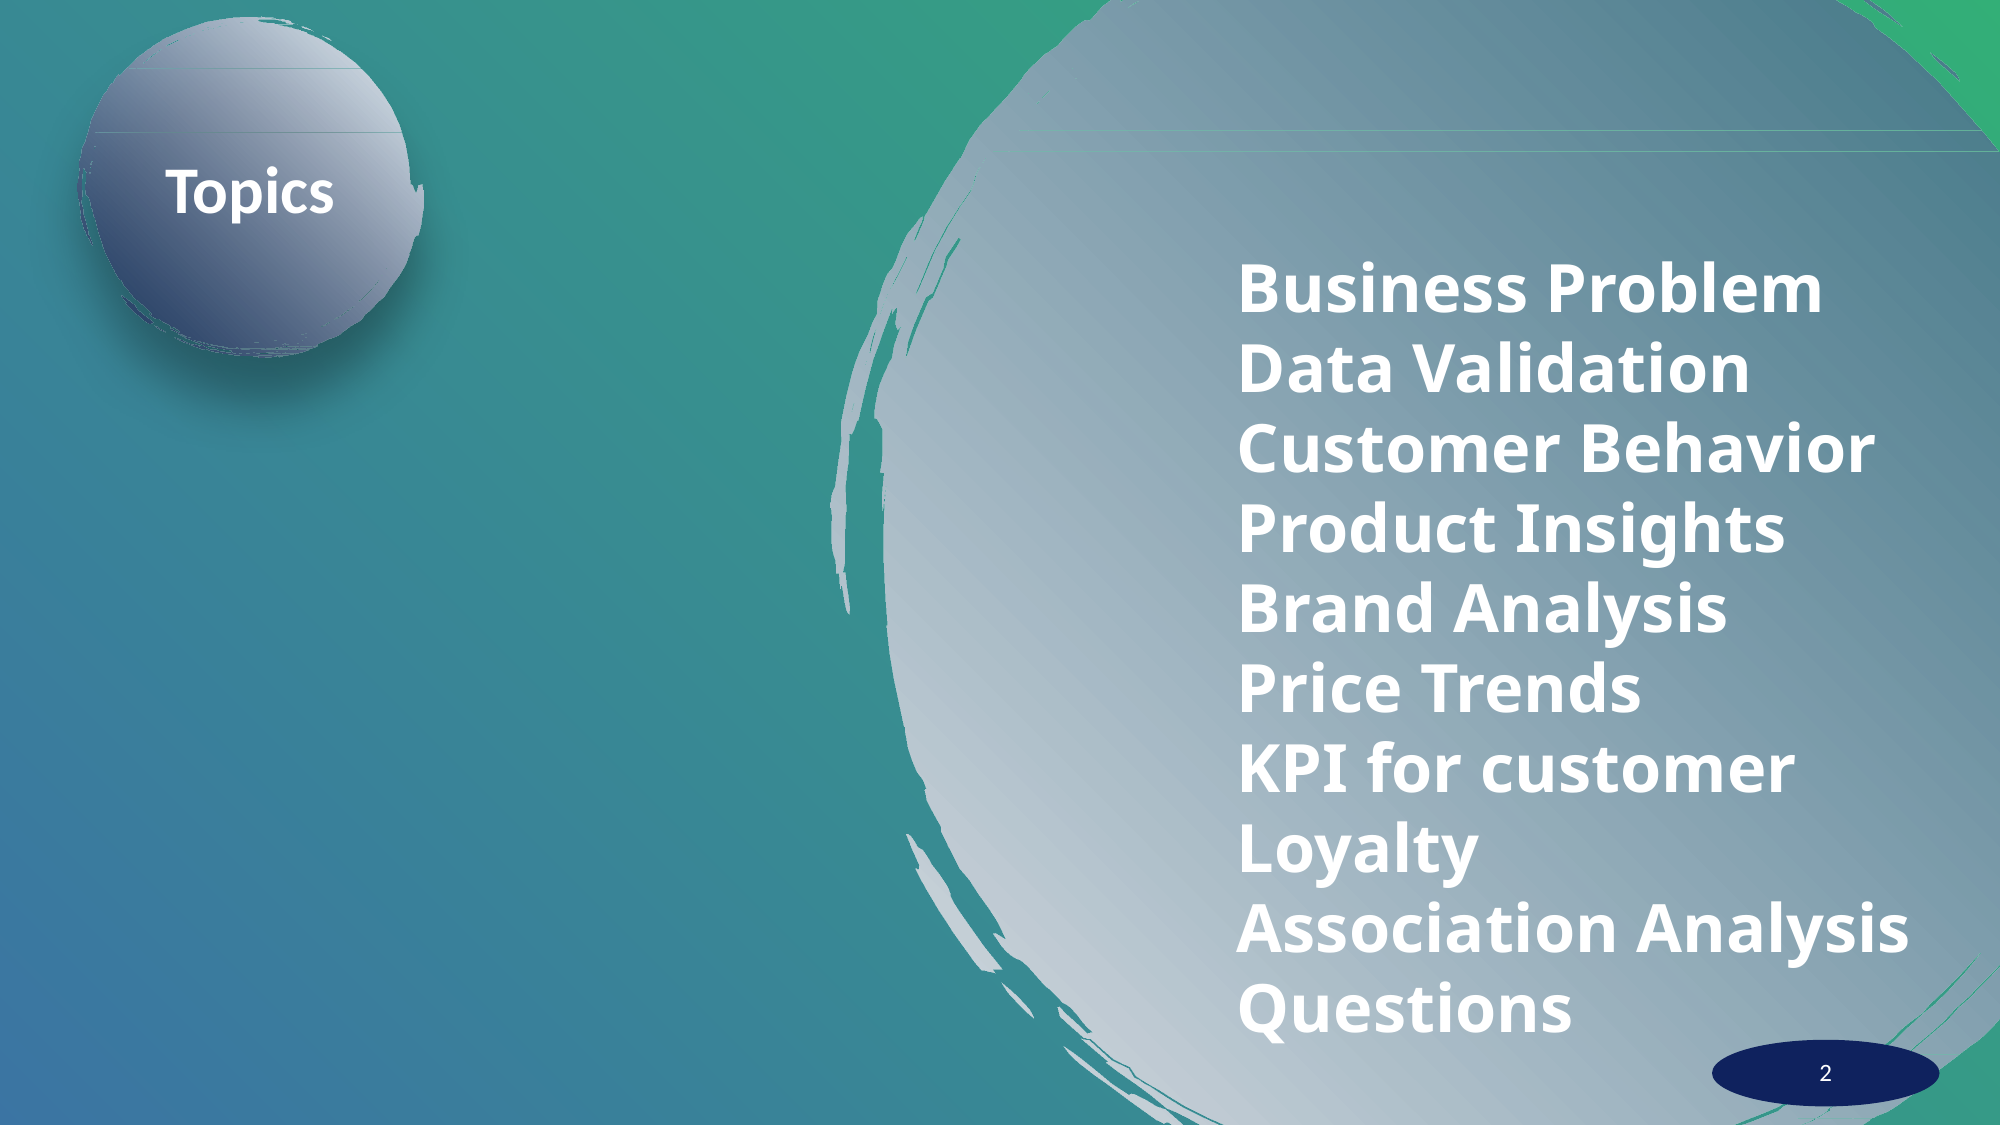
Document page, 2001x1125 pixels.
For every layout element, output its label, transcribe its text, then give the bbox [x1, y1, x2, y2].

text_box Business Problem Data Validation Customer Behavior Product Insights Brand Analysis Price Trends KPI for customer Loyalty Association Analysis Questions [1221, 238, 1983, 1053]
text_box Topics [76, 15, 425, 359]
text_box 2 [1712, 1039, 1940, 1107]
